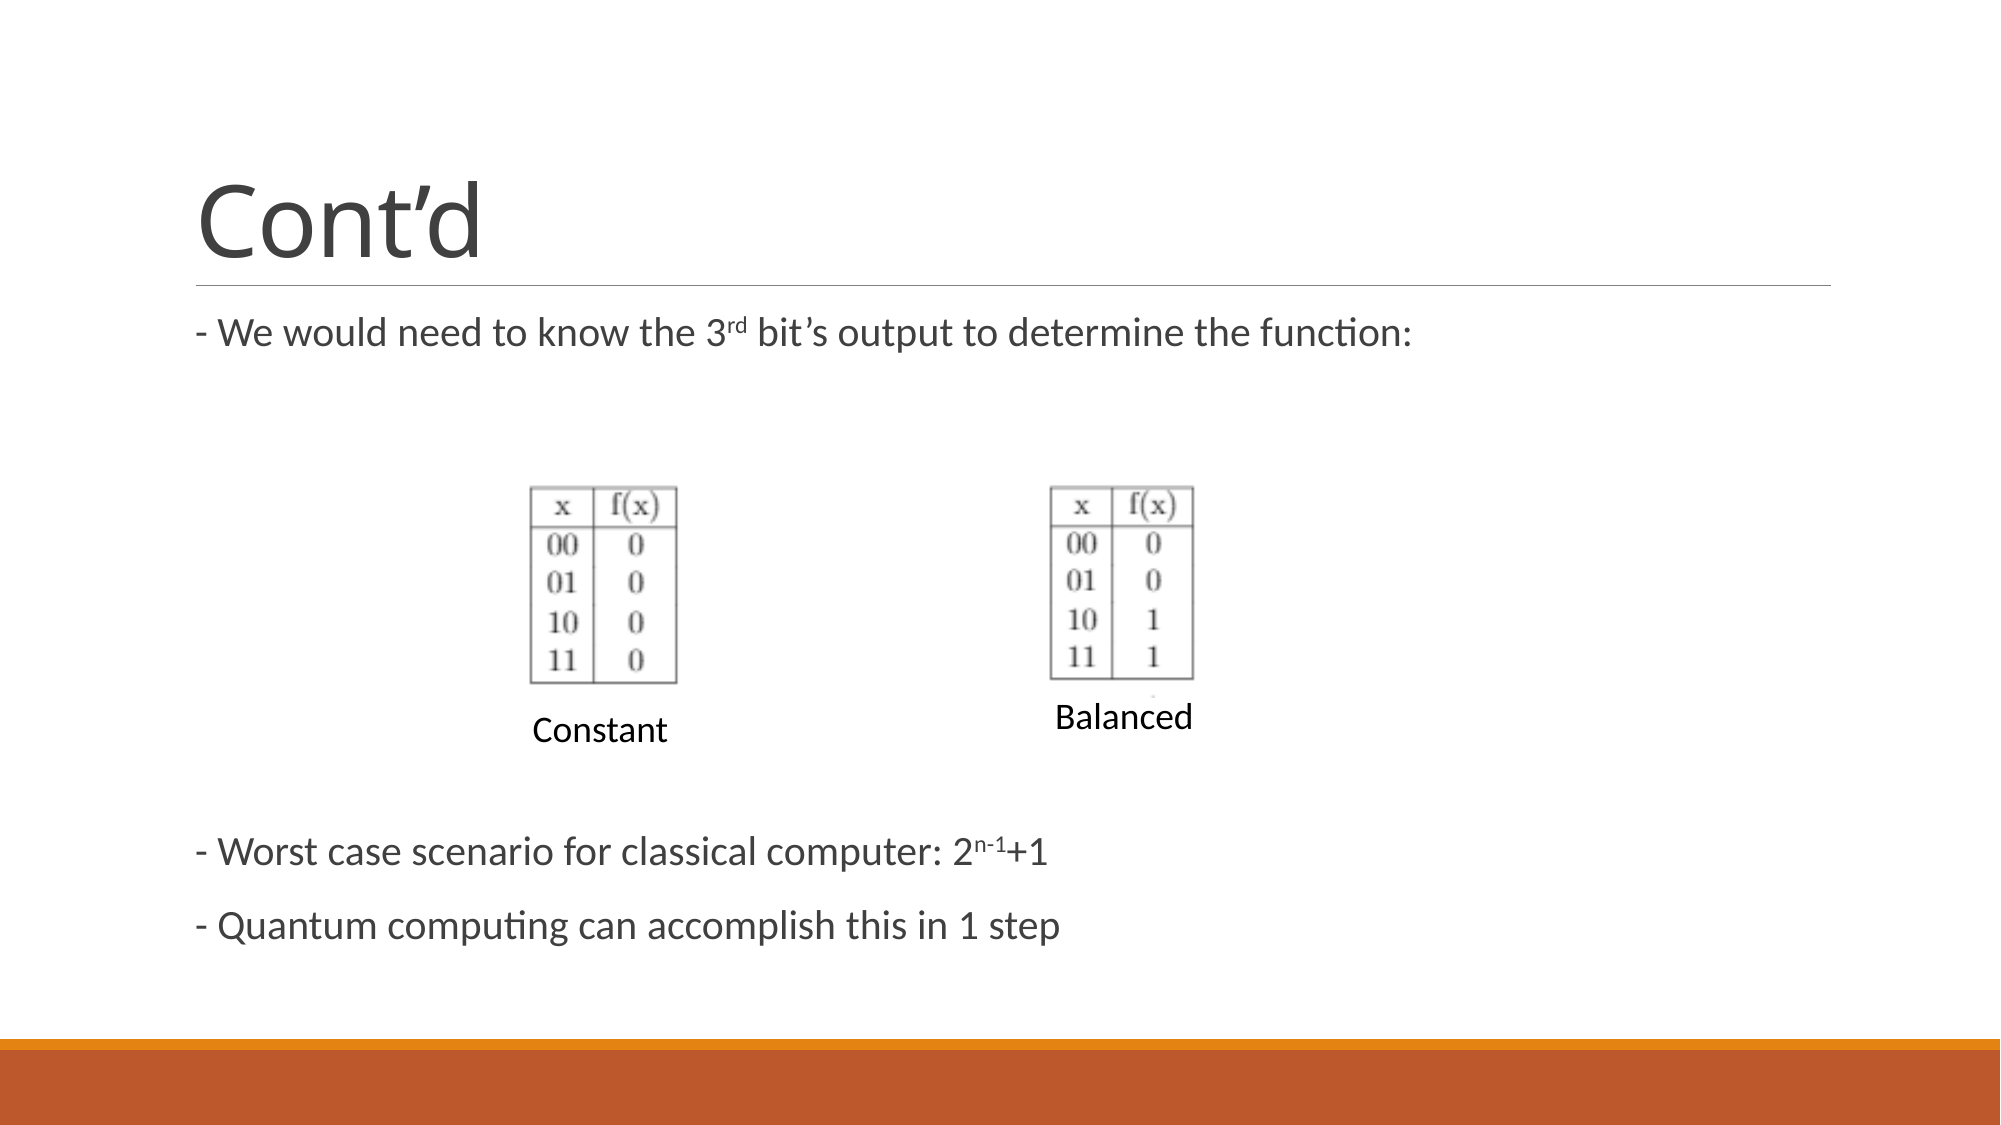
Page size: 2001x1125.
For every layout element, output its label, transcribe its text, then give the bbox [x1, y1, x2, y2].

text_box Constant [517, 703, 696, 758]
picture [517, 472, 696, 698]
picture [1032, 472, 1212, 698]
text_box Balanced [1040, 701, 1218, 745]
list - We would need to know the 3rd bit’s output to determine the function: - Worst case scenario for classical computer: 2n-1+1 - Quantum computing can accomplish this in 1 step [180, 302, 1830, 963]
title Cont’d [180, 47, 1830, 285]
